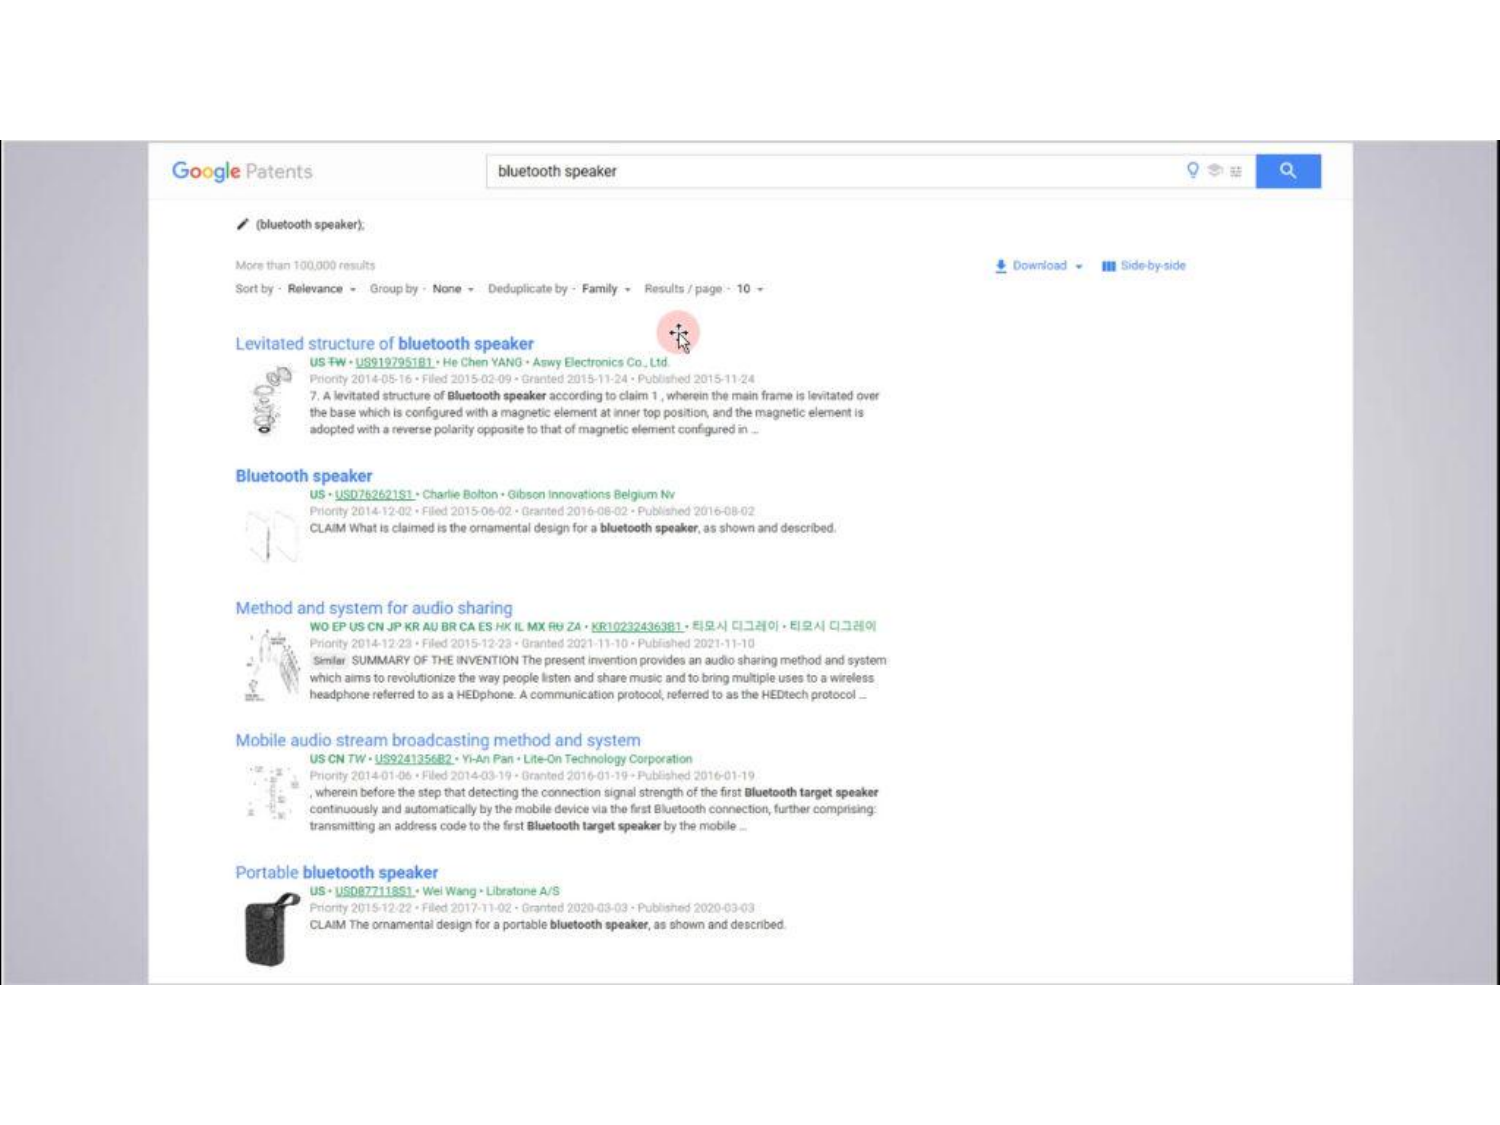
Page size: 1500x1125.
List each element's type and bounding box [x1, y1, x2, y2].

picture [0, 140, 1500, 985]
